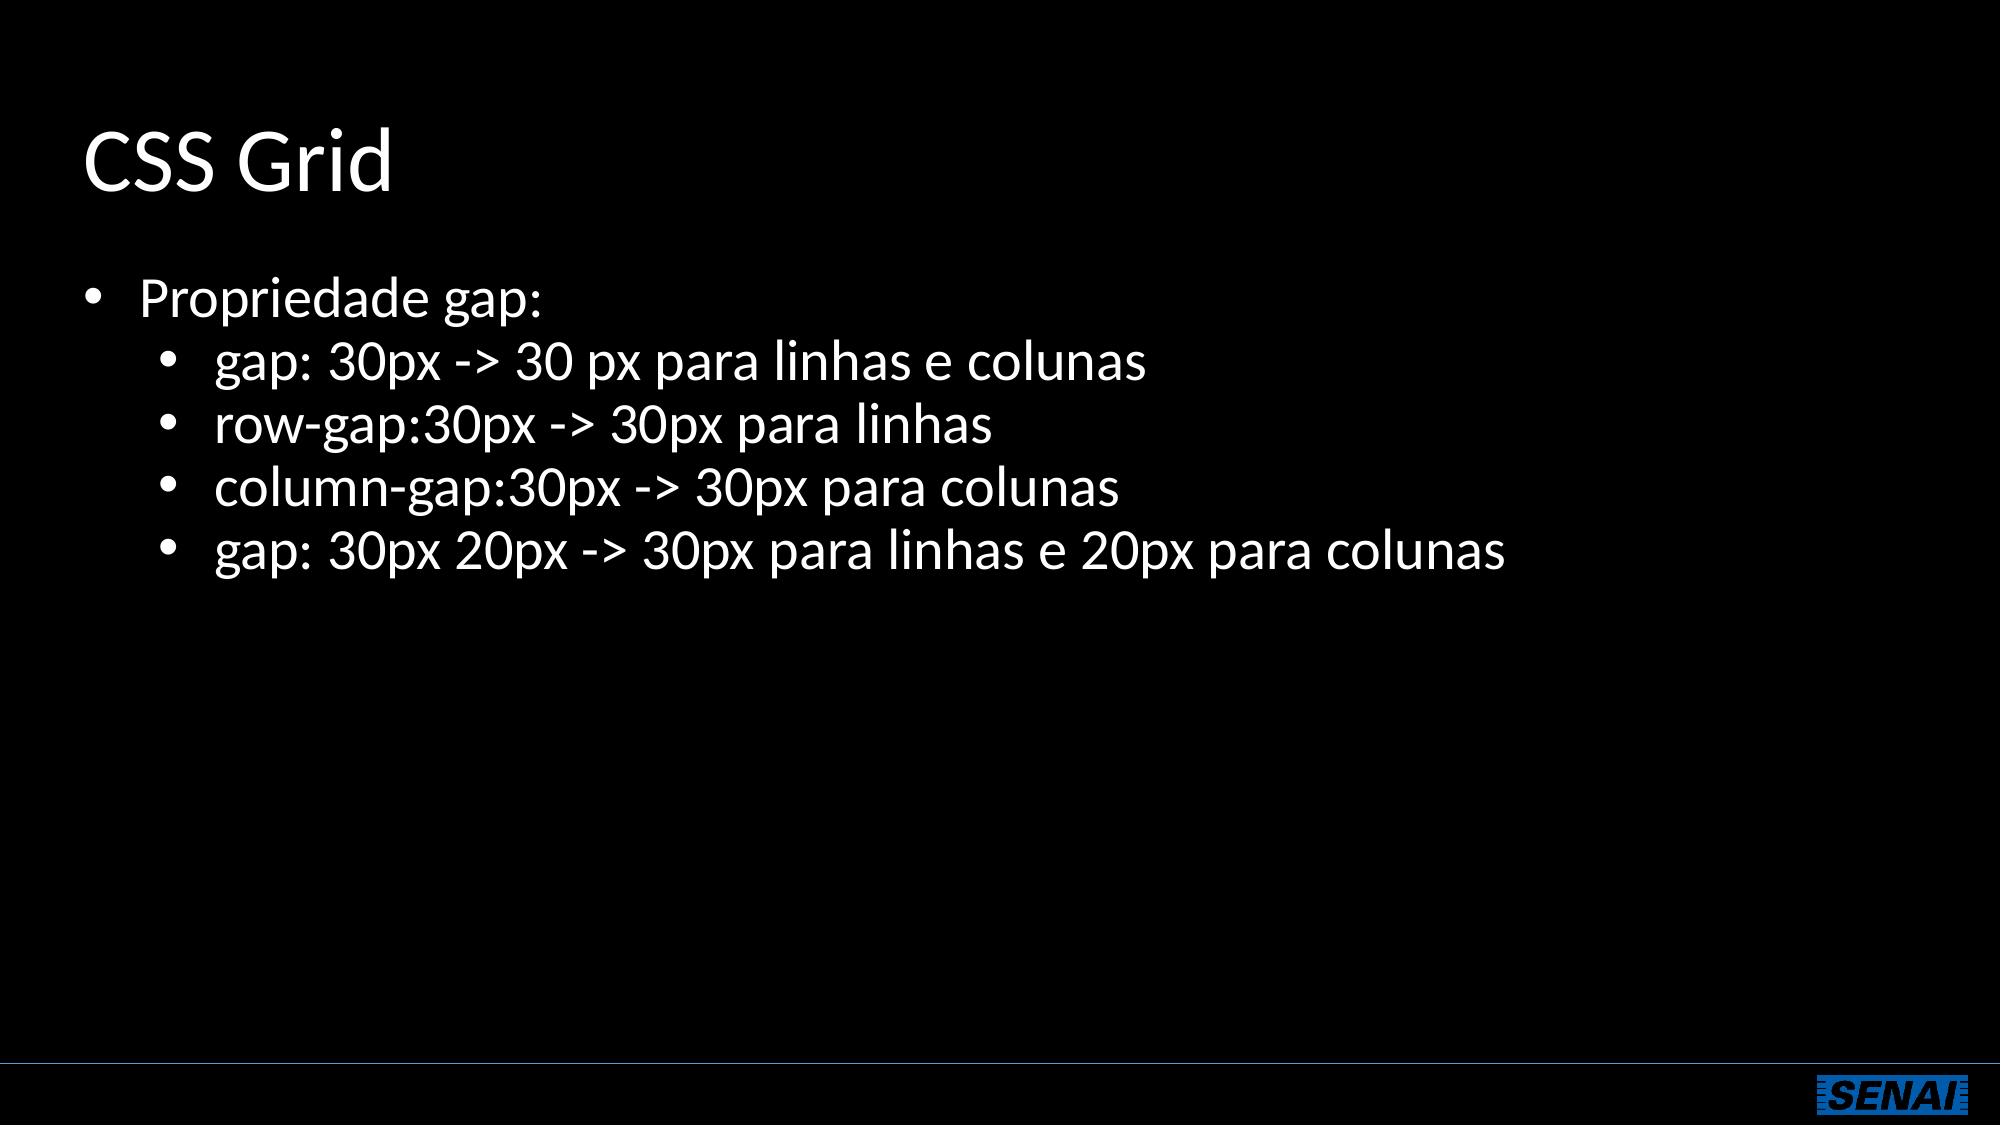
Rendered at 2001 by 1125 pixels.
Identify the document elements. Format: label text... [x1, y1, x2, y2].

title CSS Grid [68, 97, 1932, 223]
picture [1817, 1075, 1968, 1115]
list Propriedade gap: gap: 30px -> 30 px para linhas e colunas row-gap:30px -> 30px para linhas column-gap:30px -> 30px para colunas gap: 30px 20px -> 30px para linhas e 20px para colunas [68, 252, 1932, 1000]
